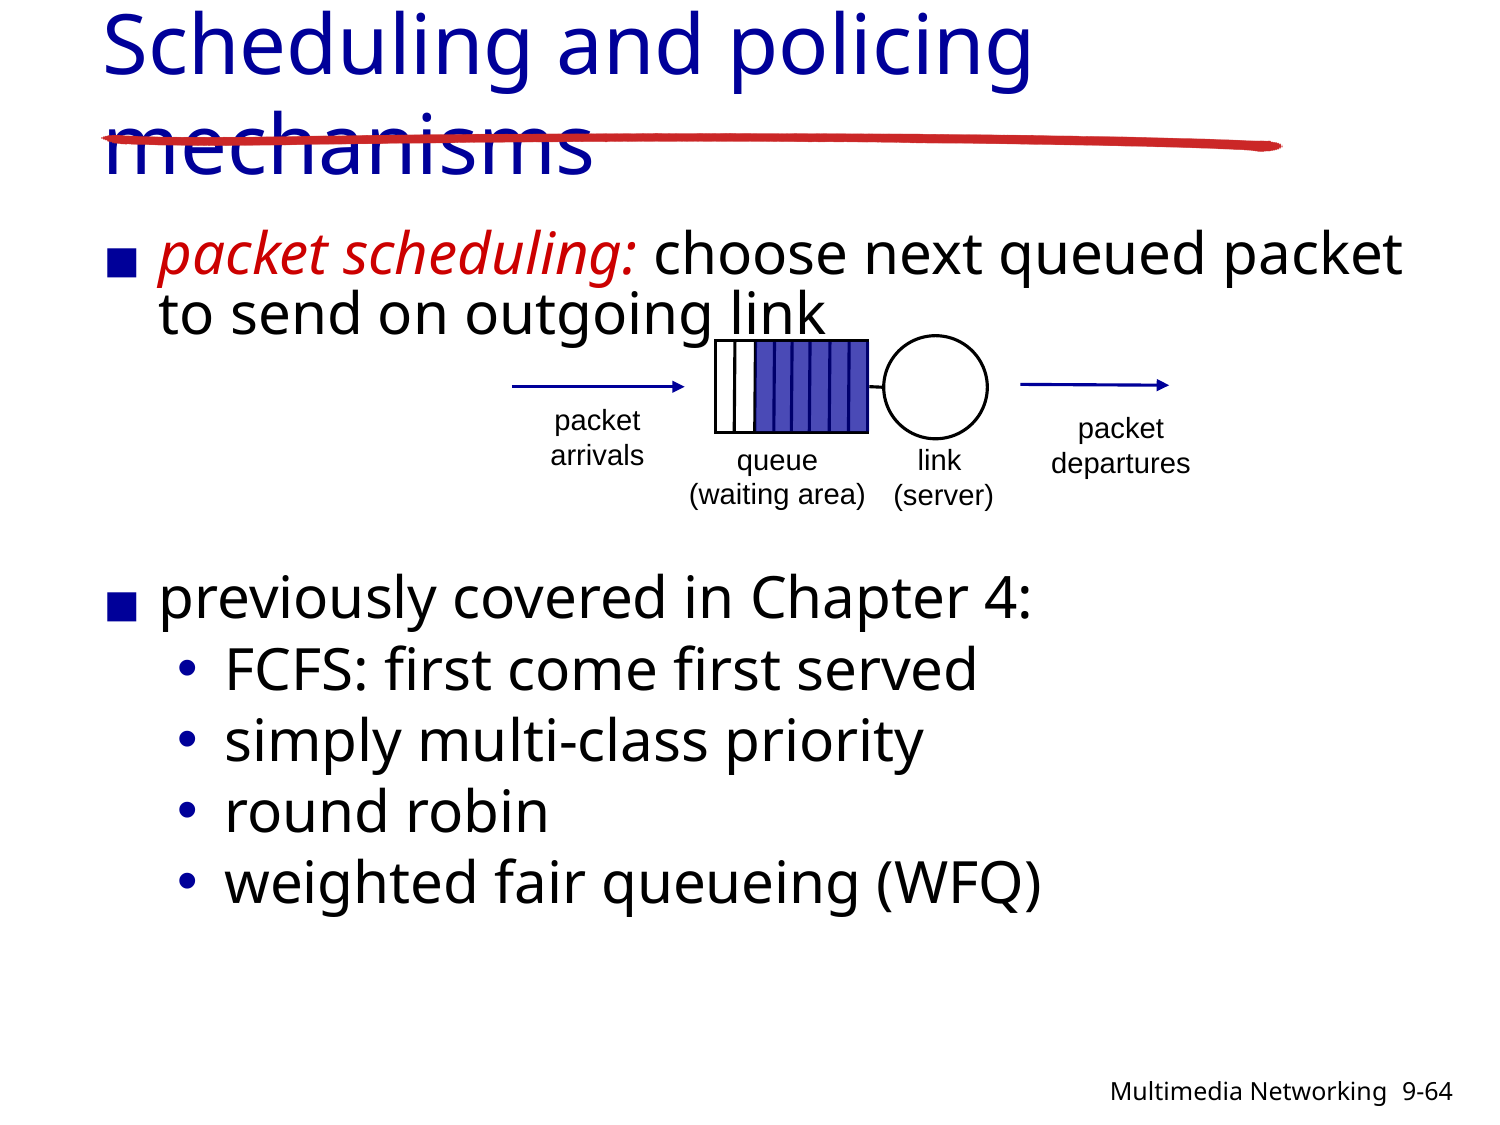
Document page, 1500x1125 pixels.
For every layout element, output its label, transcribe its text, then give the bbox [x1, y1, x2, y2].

list packet scheduling: choose next queued packet to send on outgoing link previously covered in Chapter 4: FCFS: first come first served simply multi-class priority round robin weighted fair queueing (WFQ) [87, 219, 1443, 808]
title Scheduling and policing mechanisms [87, 0, 1363, 186]
footer Multimedia Networking [1079, 1067, 1403, 1110]
slide_number 9-‹#› [1387, 1068, 1500, 1113]
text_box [511, 335, 1207, 521]
picture [95, 128, 1296, 157]
